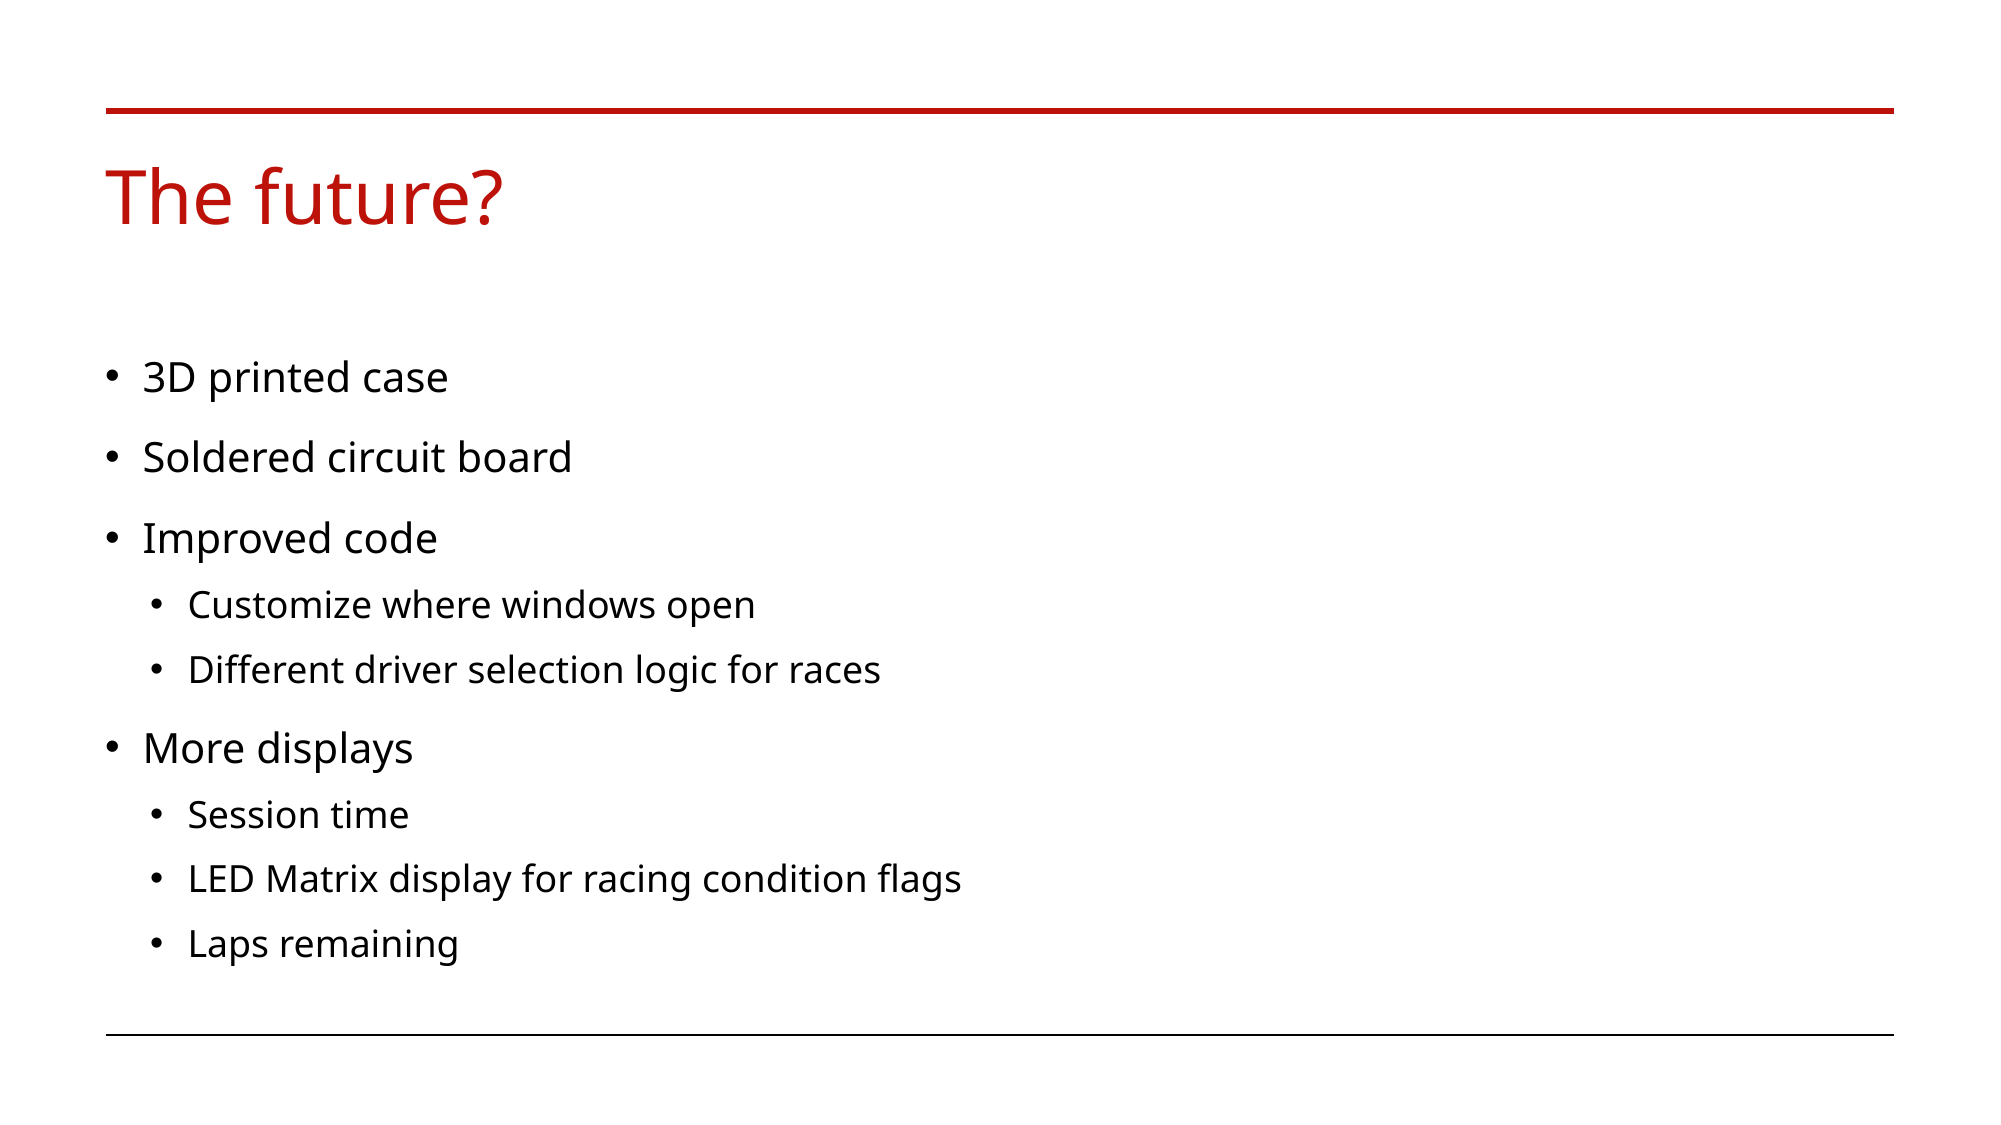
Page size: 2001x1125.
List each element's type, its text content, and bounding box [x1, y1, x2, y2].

title The future? [90, 156, 1894, 332]
list 3D printed case Soldered circuit board Improved code Customize where windows open Different driver selection logic for races More displays Session time LED Matrix display for racing condition flags Laps remaining [90, 332, 1894, 994]
